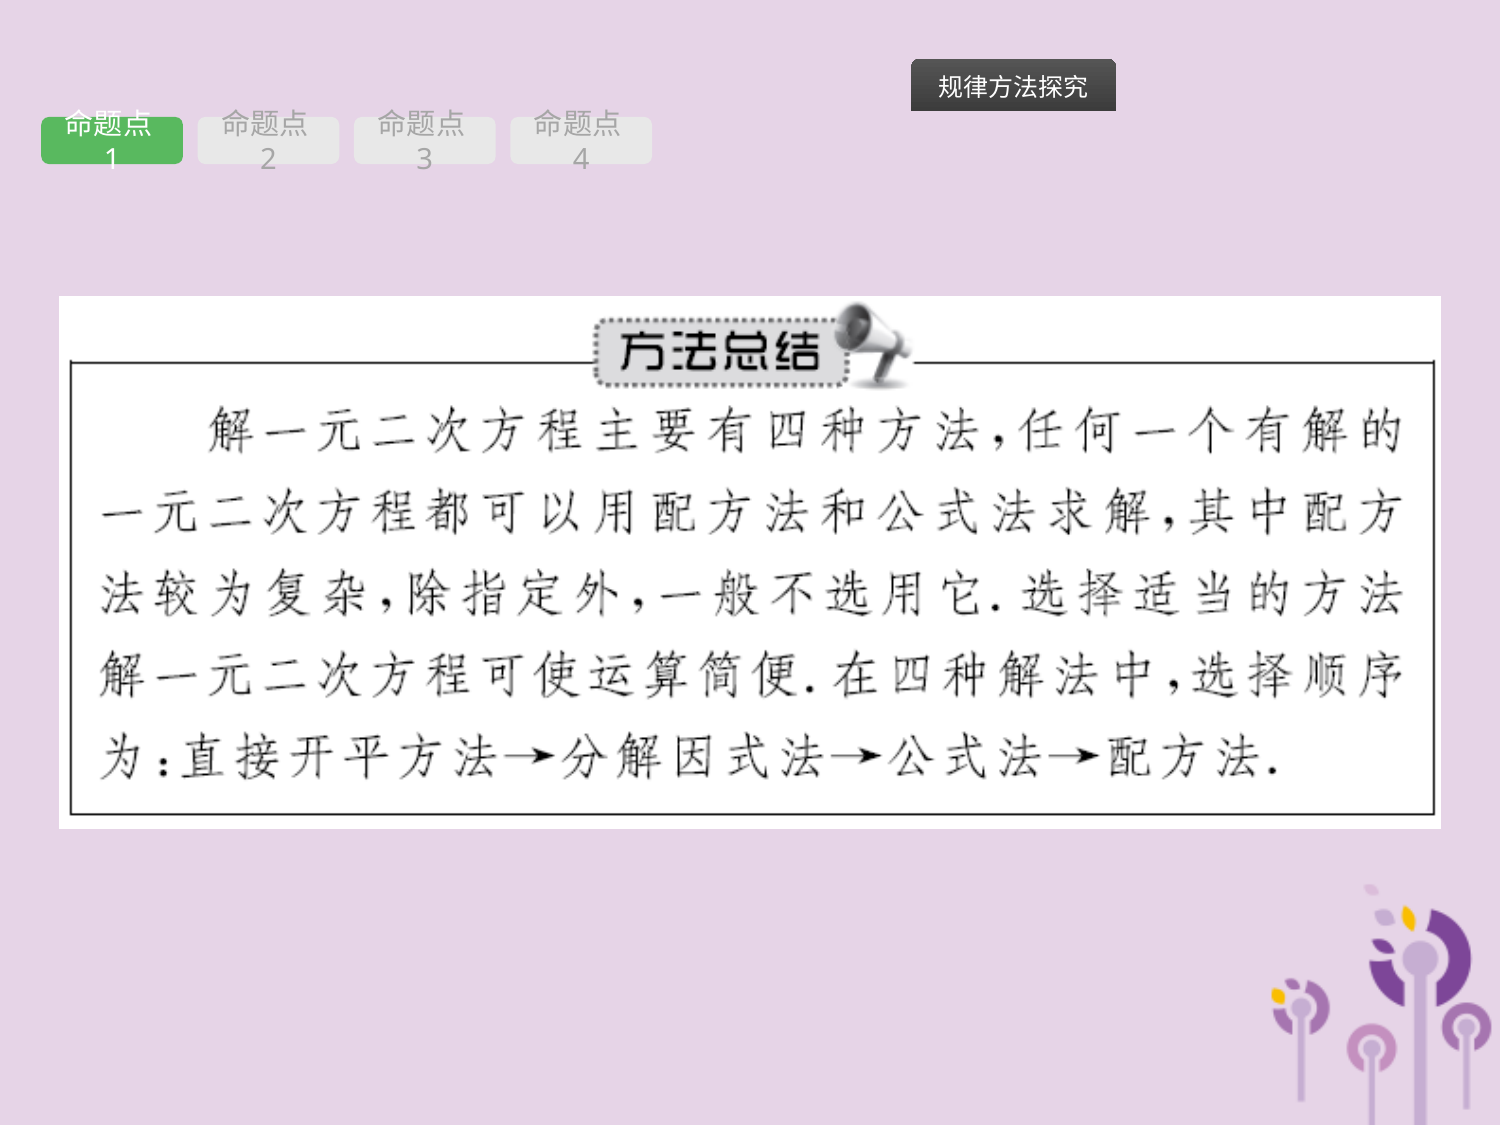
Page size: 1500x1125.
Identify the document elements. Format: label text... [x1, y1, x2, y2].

text_box 命题点1 [39, 114, 186, 167]
text_box 命题点4 [508, 114, 655, 167]
picture [0, 0, 1500, 1125]
text_box 命题点3 [351, 114, 498, 167]
text_box 命题点2 [195, 114, 342, 167]
